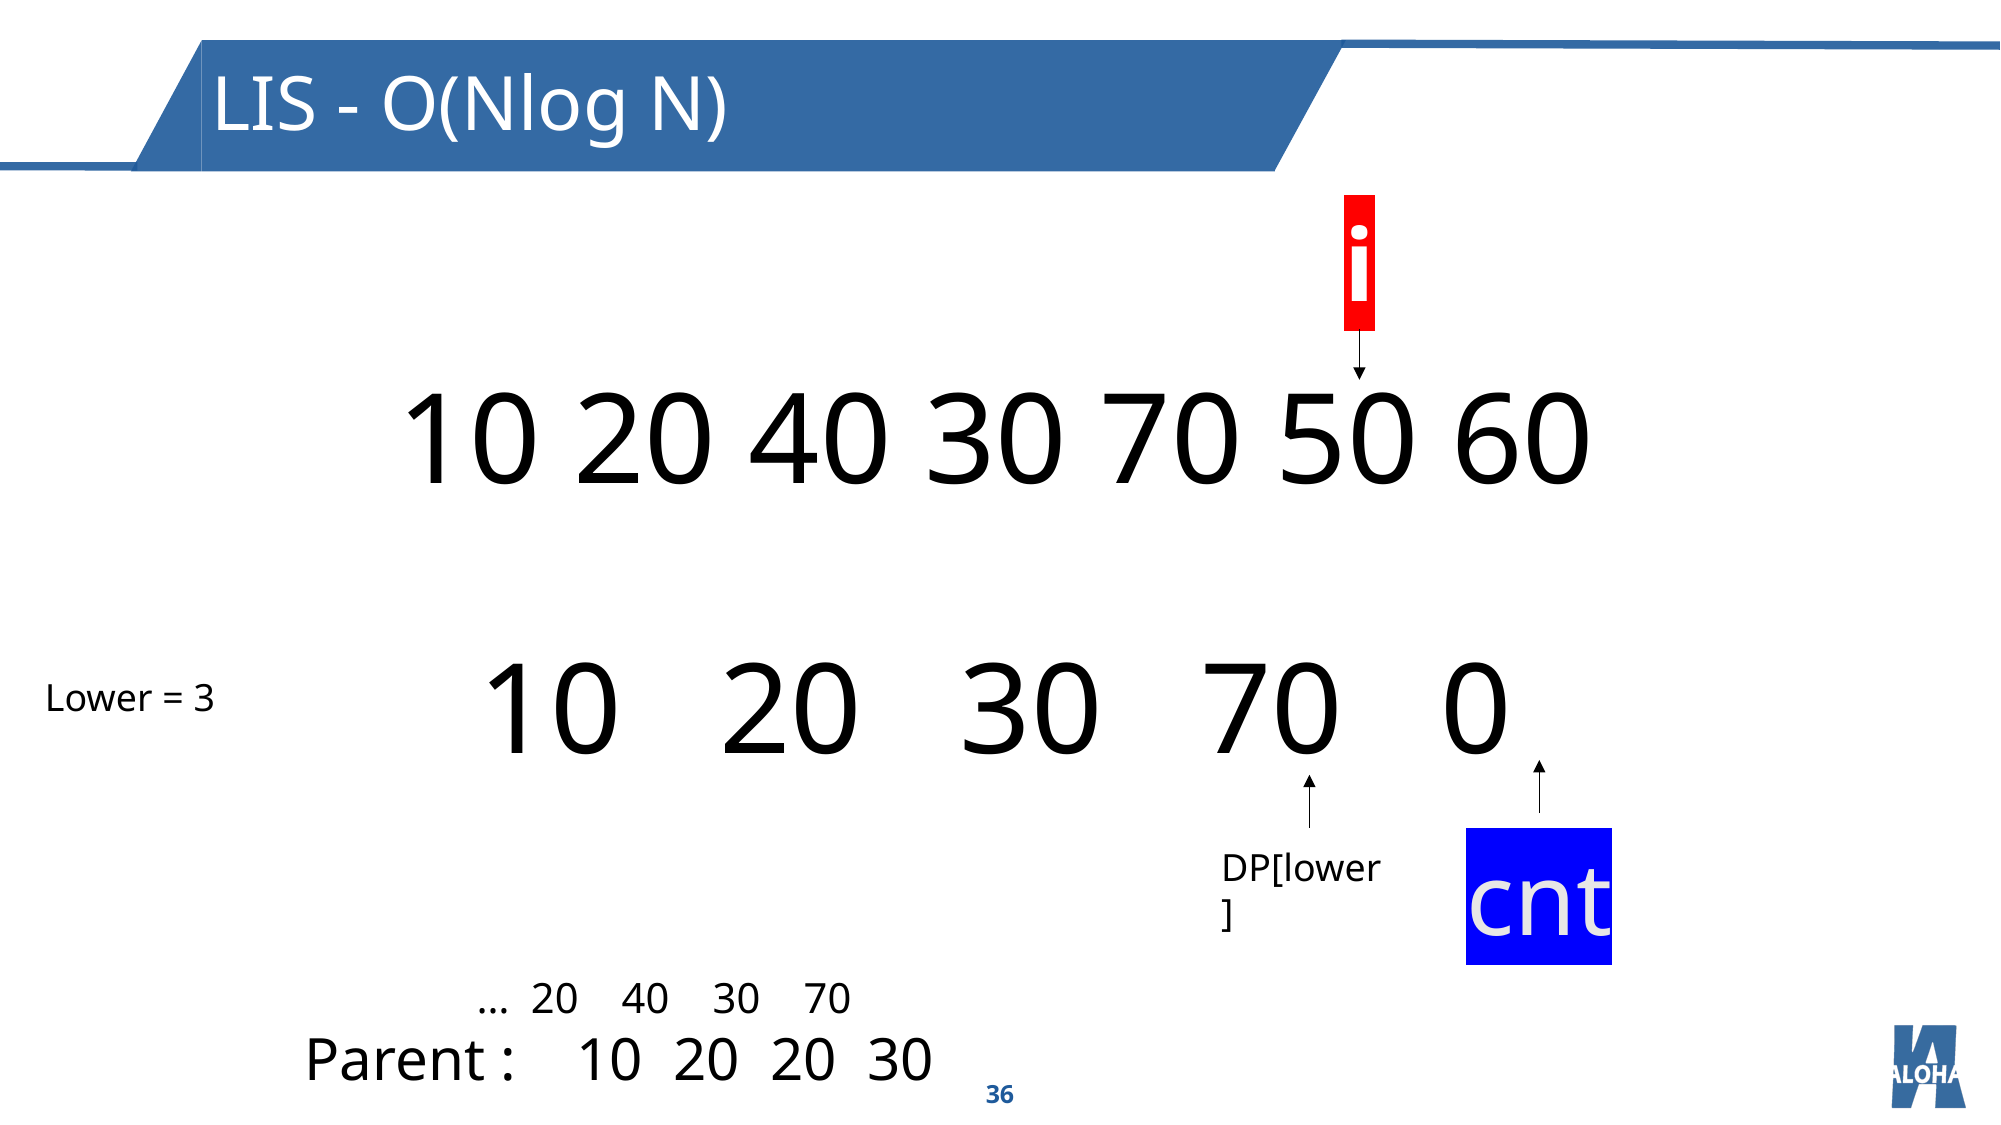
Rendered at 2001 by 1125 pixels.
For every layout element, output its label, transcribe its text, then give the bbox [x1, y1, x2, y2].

text_box 10 20 40 30 70 50 60 10 20 30 70 0 [133, 368, 1859, 586]
text_box cnt [1443, 827, 1636, 963]
picture [1853, 1006, 2000, 1125]
text_box i [1320, 194, 1398, 329]
text_box DP[lower] [1206, 836, 1398, 942]
text_box Lower = 3 [30, 666, 237, 727]
slide_number 36 [774, 1099, 1226, 1125]
list LIS - O(Nlog N) [196, 45, 1270, 168]
text_box … 20 40 30 70 Parent : 10 20 20 30 [289, 964, 1725, 1099]
